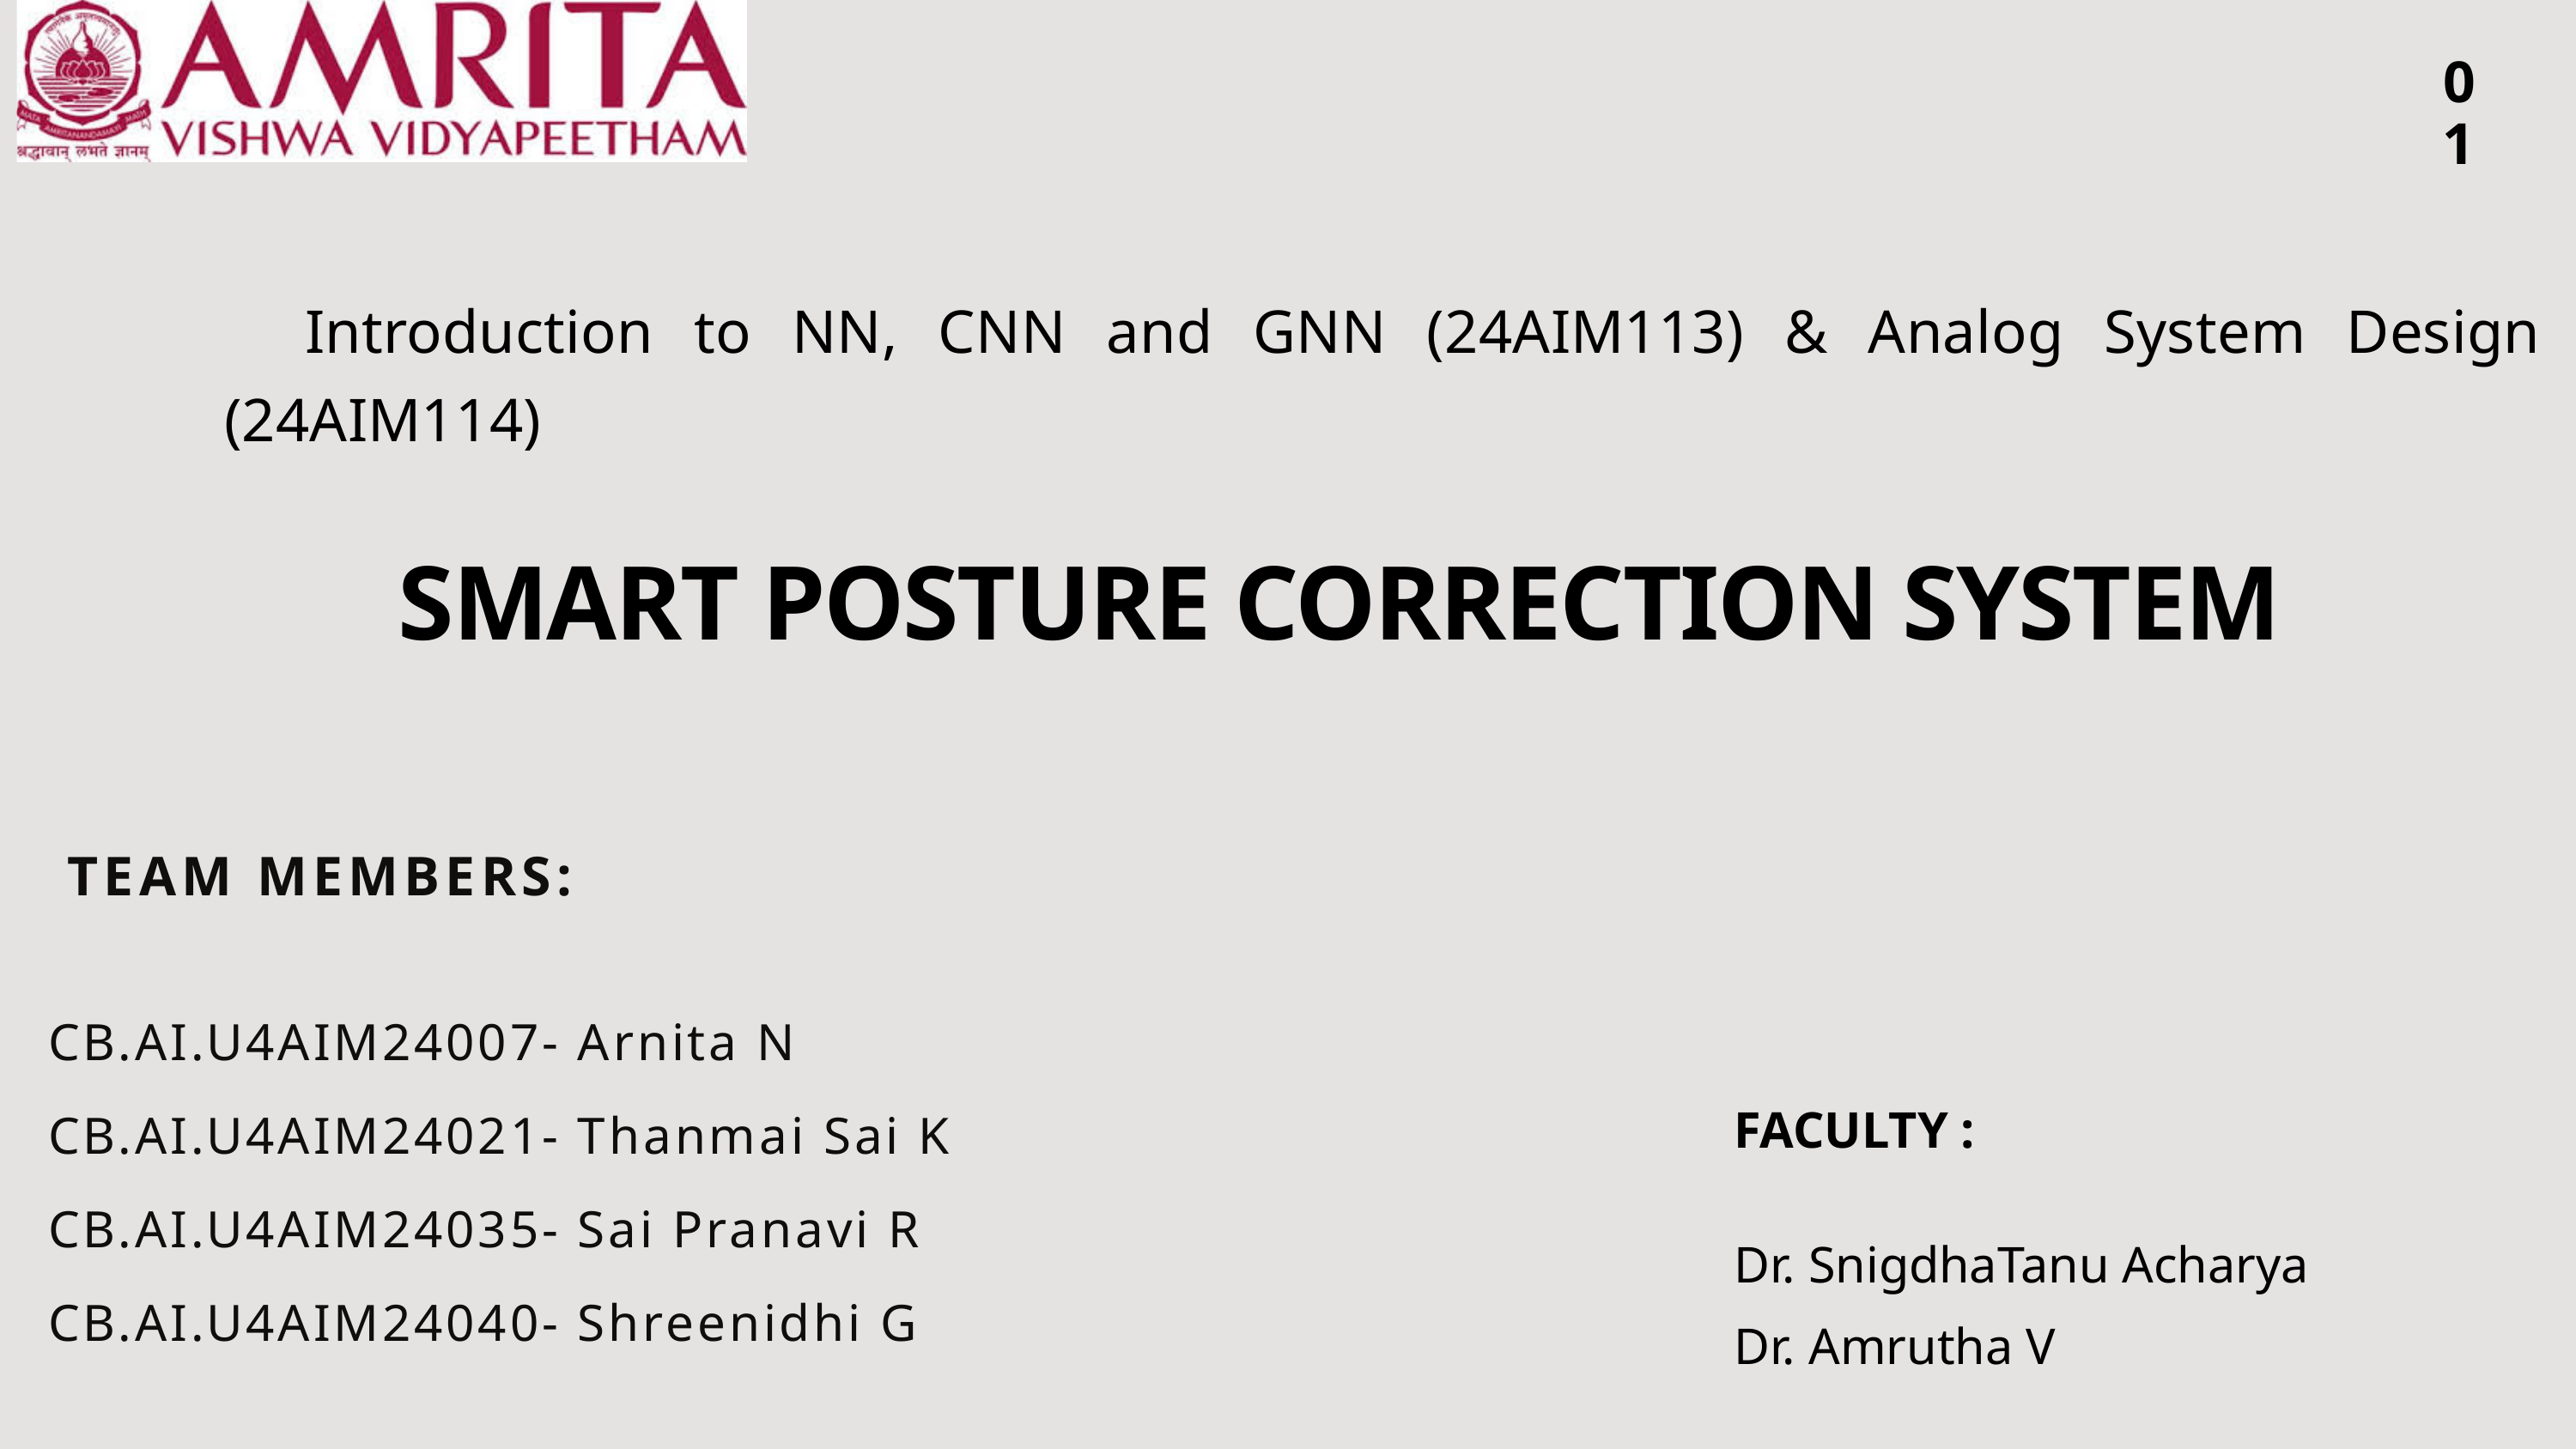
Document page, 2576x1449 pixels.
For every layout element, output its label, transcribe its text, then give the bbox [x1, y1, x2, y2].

text_box Introduction to NN, CNN and GNN (24AIM113) & Analog System Design (24AIM114) [224, 276, 2545, 453]
text_box [16, 0, 747, 162]
text_box 01 [2431, 51, 2487, 176]
text_box TEAM MEMBERS: CB.AI.U4AIM24007- Arnita N CB.AI.U4AIM24021- Thanmai Sai K CB.AI.U4AIM24035- Sai Pranavi R CB.AI.U4AIM24040- Shreenidhi G [47, 831, 1207, 1446]
text_box FACULTY : Dr. SnigdhaTanu Acharya Dr. Amrutha V [1734, 1103, 2545, 1374]
text_box SMART POSTURE CORRECTION SYSTEM [316, 548, 2363, 1449]
